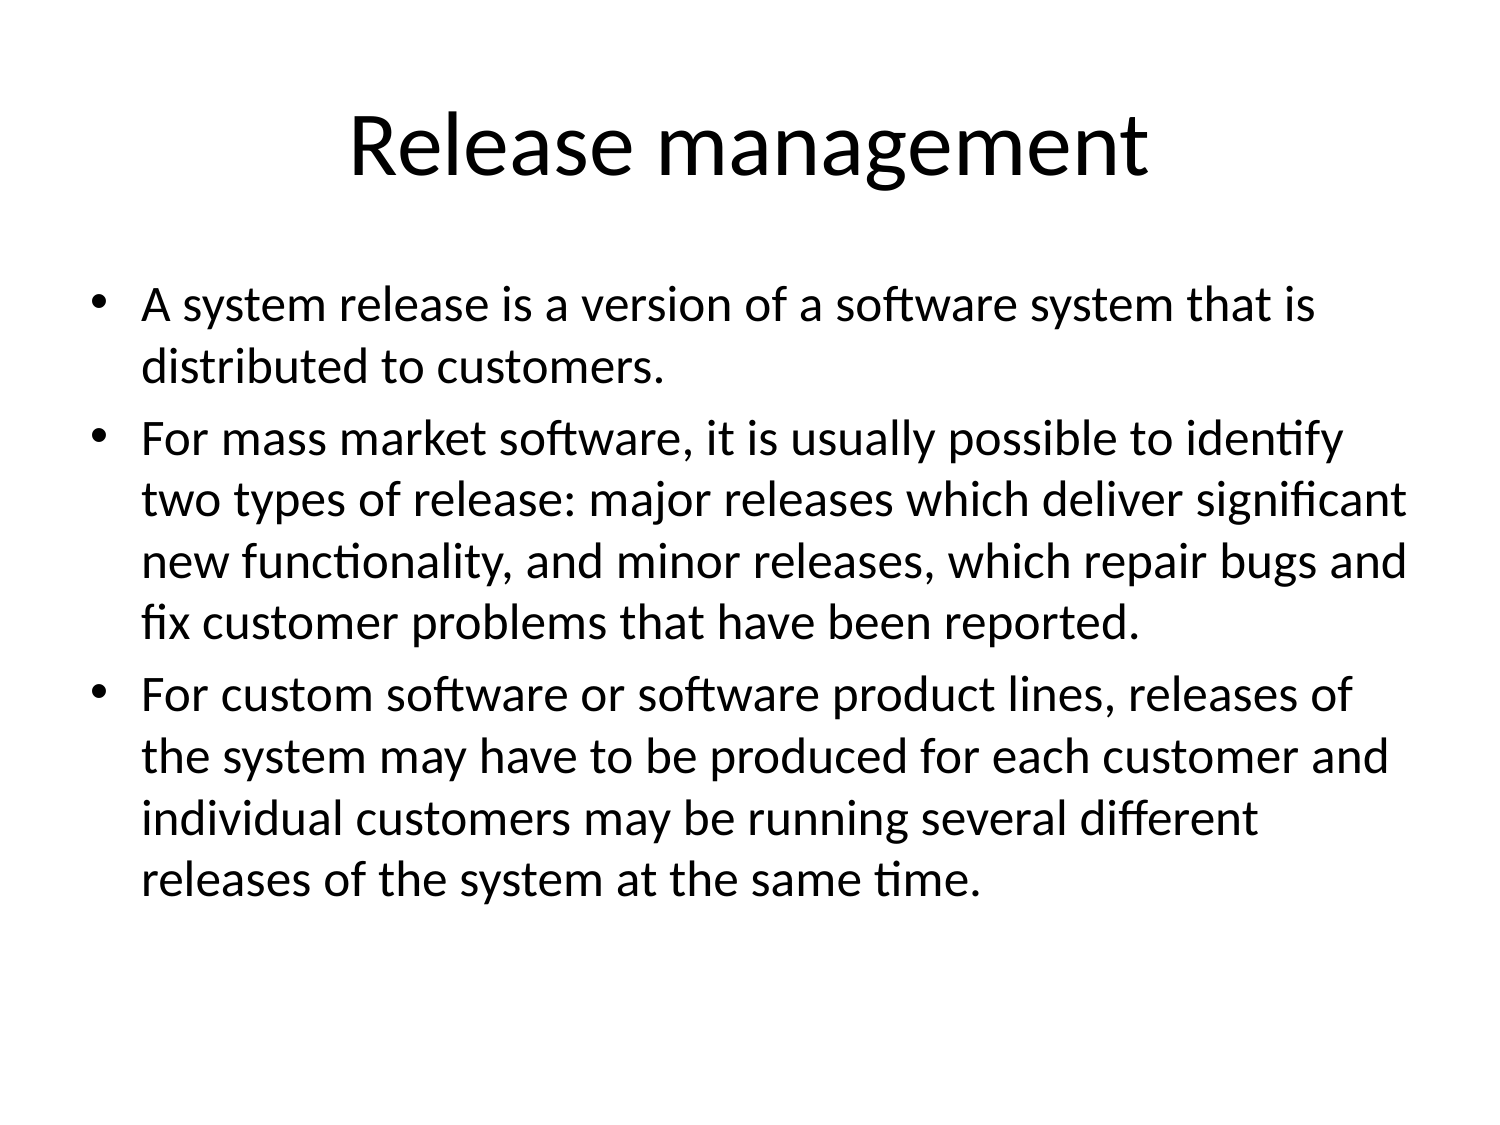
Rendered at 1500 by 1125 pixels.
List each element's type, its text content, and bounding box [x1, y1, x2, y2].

list A system release is a version of a software system that is distributed to customers. For mass market software, it is usually possible to identify two types of release: major releases which deliver significant new functionality, and minor releases, which repair bugs and fix customer problems that have been reported. For custom software or software product lines, releases of the system may have to be produced for each customer and individual customers may be running several different releases of the system at the same time. [75, 262, 1425, 1005]
title Release management [75, 45, 1425, 233]
